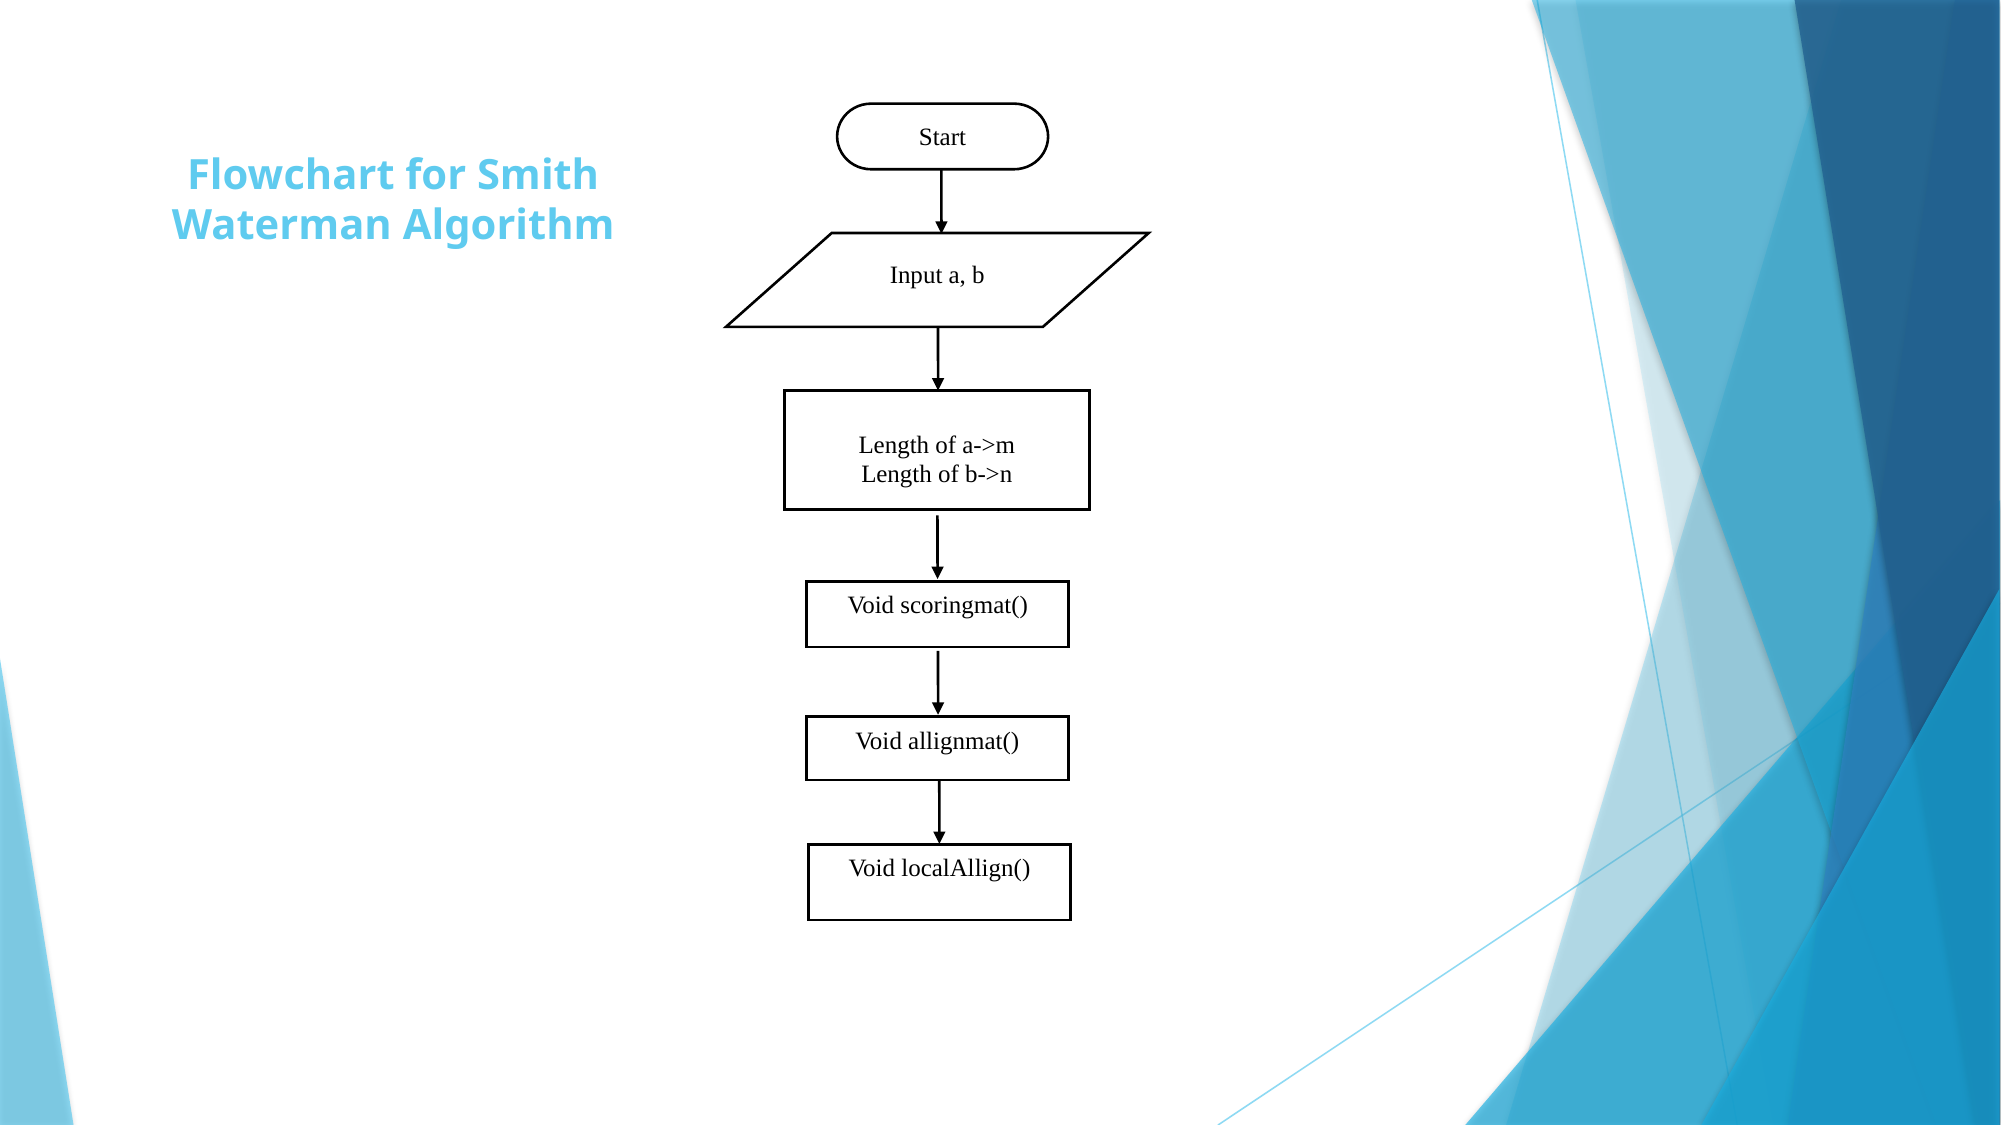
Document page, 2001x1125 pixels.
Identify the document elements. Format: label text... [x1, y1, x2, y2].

text_box [933, 780, 946, 844]
text_box Start [840, 150, 1046, 170]
text_box [931, 515, 944, 580]
text_box Input a, b [726, 233, 1149, 327]
text_box Length of a->m Length of b->n [784, 390, 1090, 510]
text_box [512, 74, 2000, 150]
text_box [931, 650, 945, 715]
text_box [931, 326, 945, 391]
text_box Flowchart for Smith Waterman Algorithm [145, 140, 642, 326]
text_box Void allignmat() [806, 716, 1069, 781]
text_box Void localAllign() [808, 844, 1071, 921]
text_box [1422, 15, 1603, 74]
text_box Void scoringmat() [806, 581, 1069, 647]
text_box [935, 170, 948, 234]
